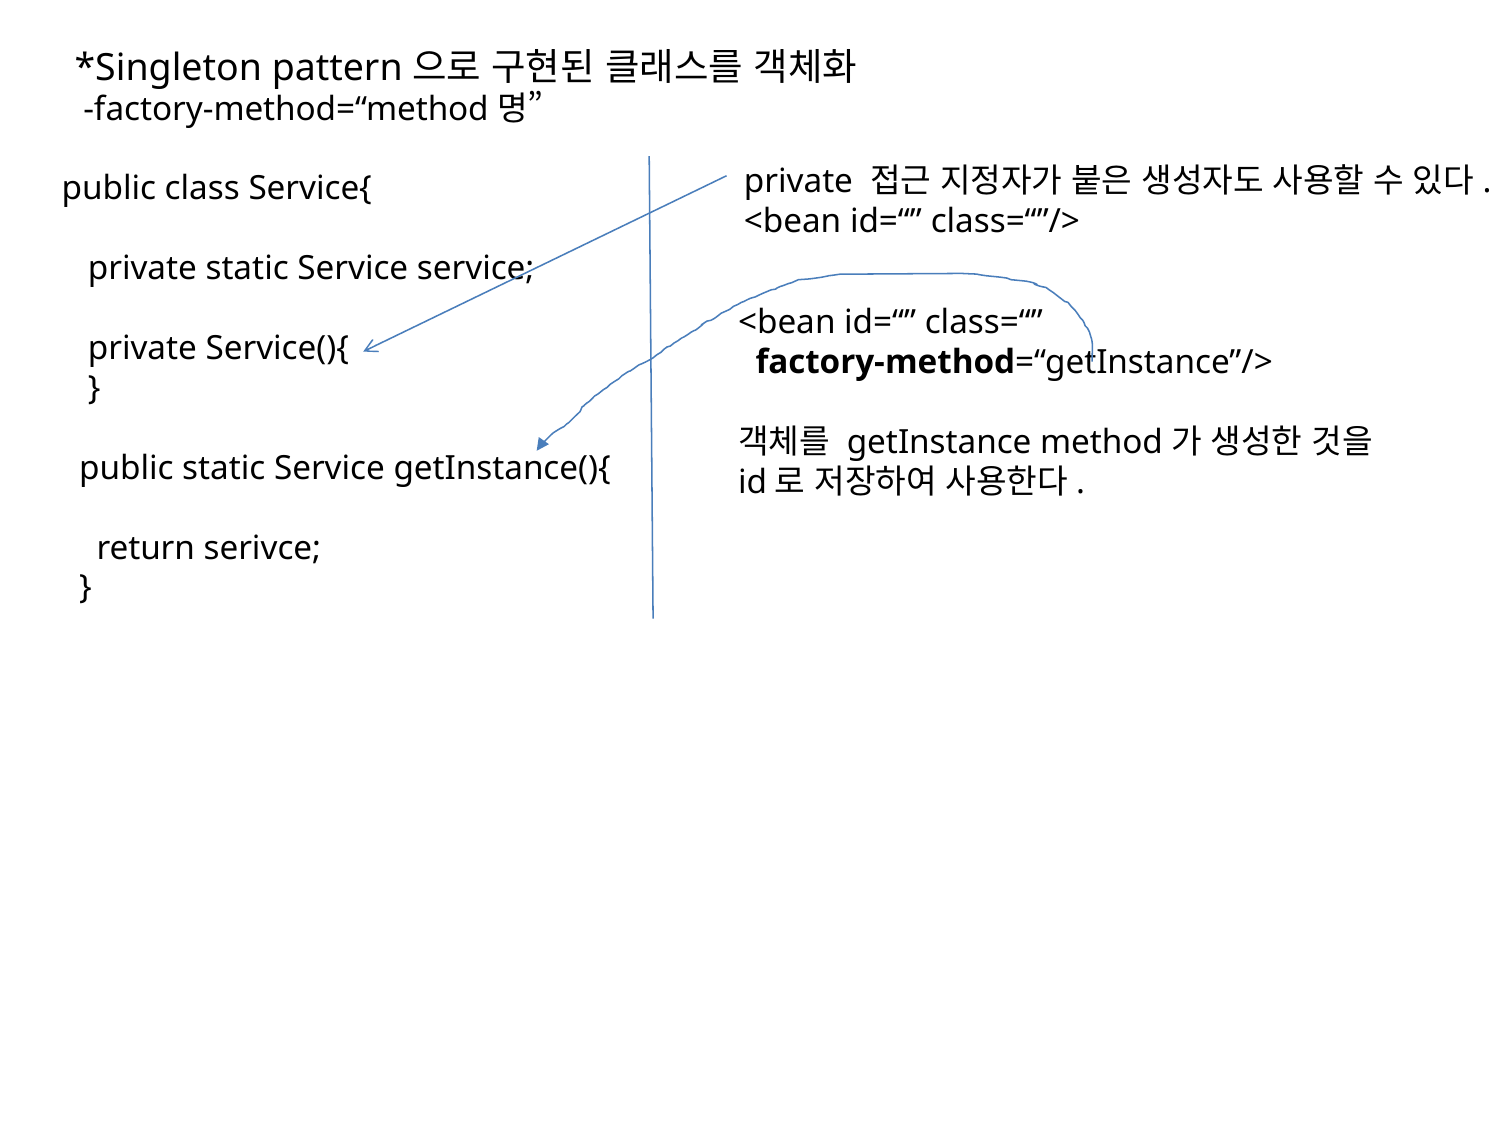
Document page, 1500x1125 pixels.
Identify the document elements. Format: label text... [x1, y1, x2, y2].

text_box public class Service{ private static Service service; private Service(){ } public static Service getInstance(){ return serivce; } [46, 159, 627, 613]
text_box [419, 385, 883, 390]
text_box <bean id=“” class=“” factory-method=“getInstance”/> 객체를 getInstance method가 생성한 것을 id로 저장하여 사용한다. [723, 292, 1397, 508]
text_box [610, 272, 1094, 396]
text_box private 접근 지정자가 붙은 생성자도 사용할 수 있다. <bean id=“” class=“”/> [729, 152, 1500, 247]
text_box [536, 398, 866, 453]
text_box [362, 175, 727, 352]
text_box *Singleton pattern으로 구현된 클래스를 객체화 -factory-method=“method명” [59, 35, 873, 135]
